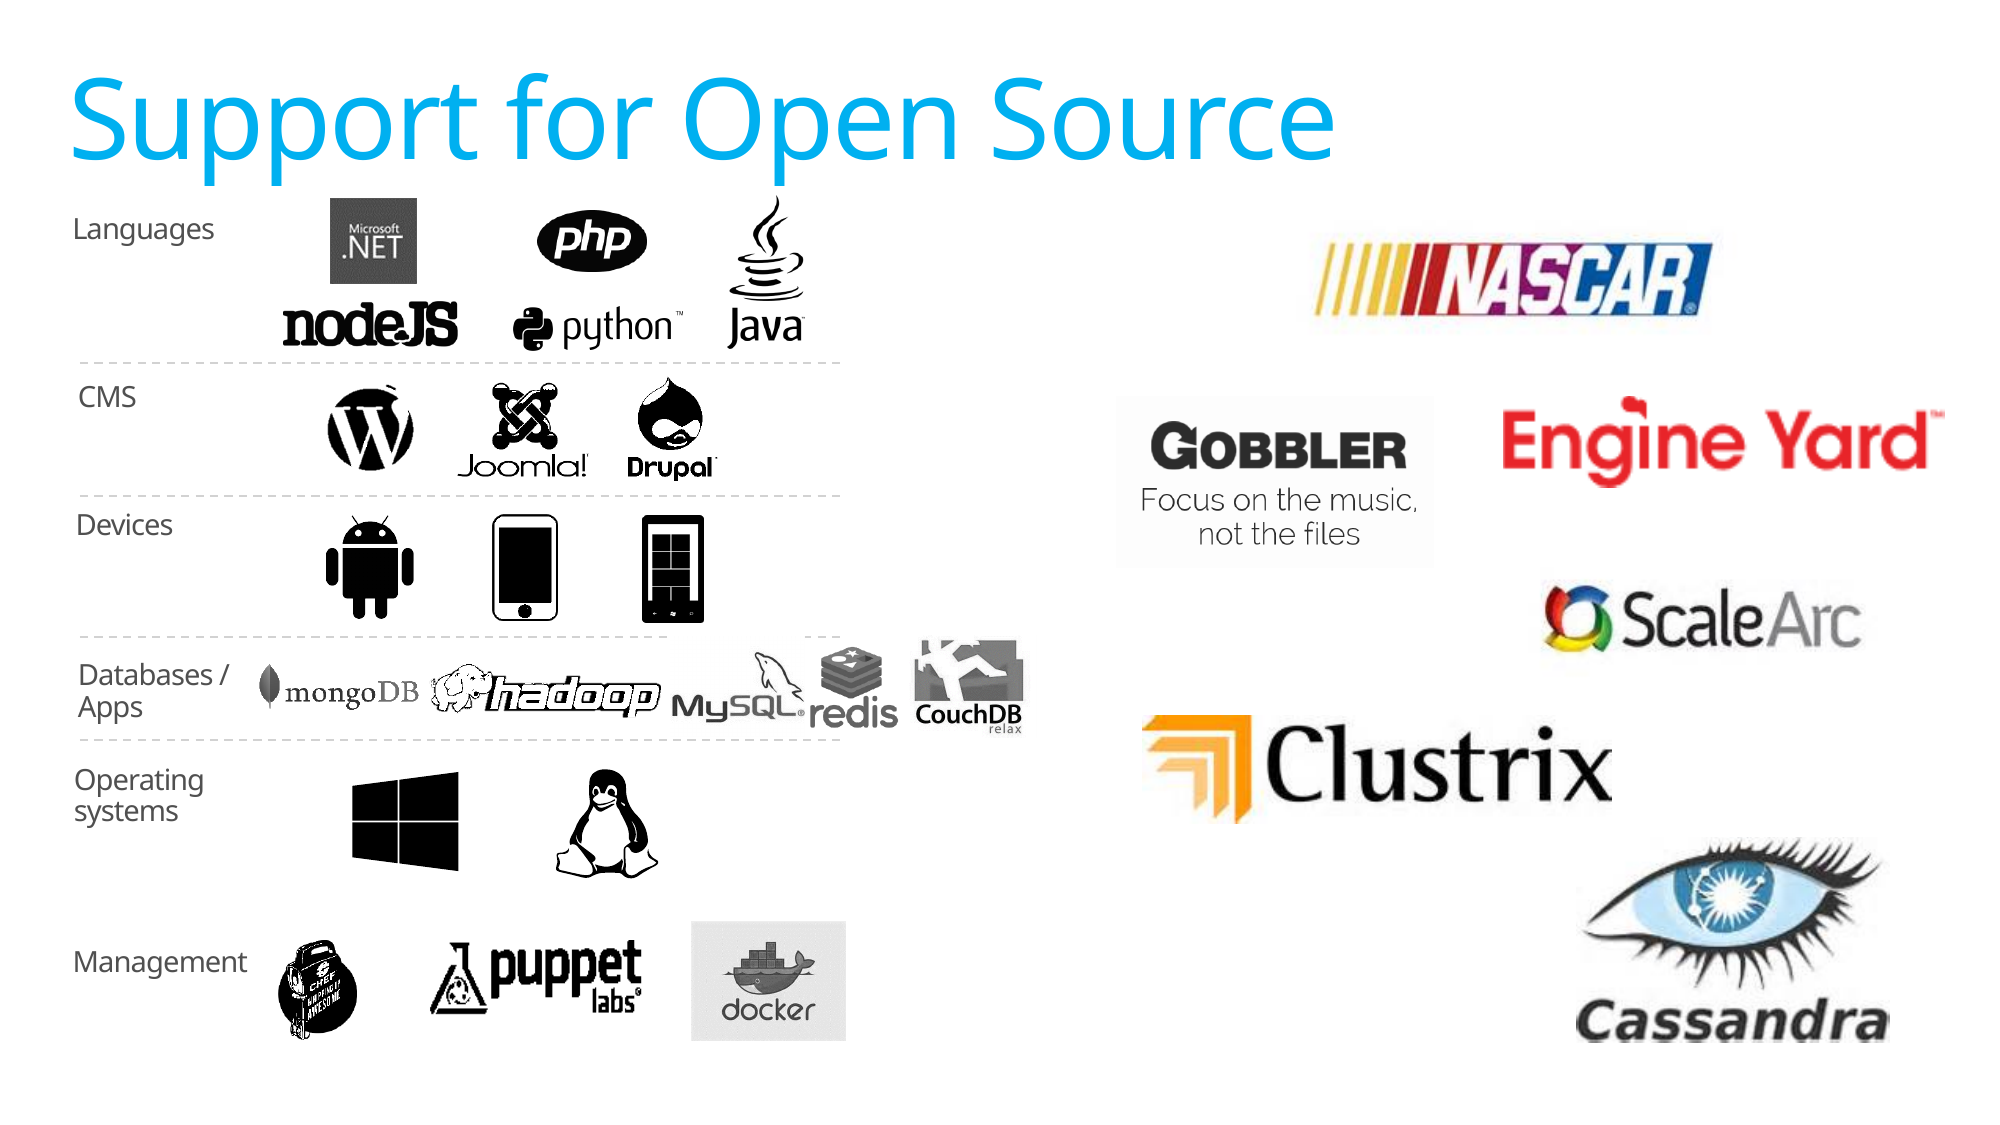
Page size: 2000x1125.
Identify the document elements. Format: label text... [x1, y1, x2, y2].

picture [1142, 715, 1612, 824]
picture [1523, 563, 1890, 687]
picture [690, 921, 846, 1042]
picture [330, 197, 417, 284]
picture [1502, 396, 1946, 488]
picture [1576, 837, 1890, 1043]
title Support for Open Source [44, 47, 1956, 196]
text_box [48, 194, 842, 1040]
picture [1285, 183, 1755, 380]
picture [1116, 396, 1435, 568]
picture [670, 635, 1037, 738]
picture [253, 658, 424, 716]
